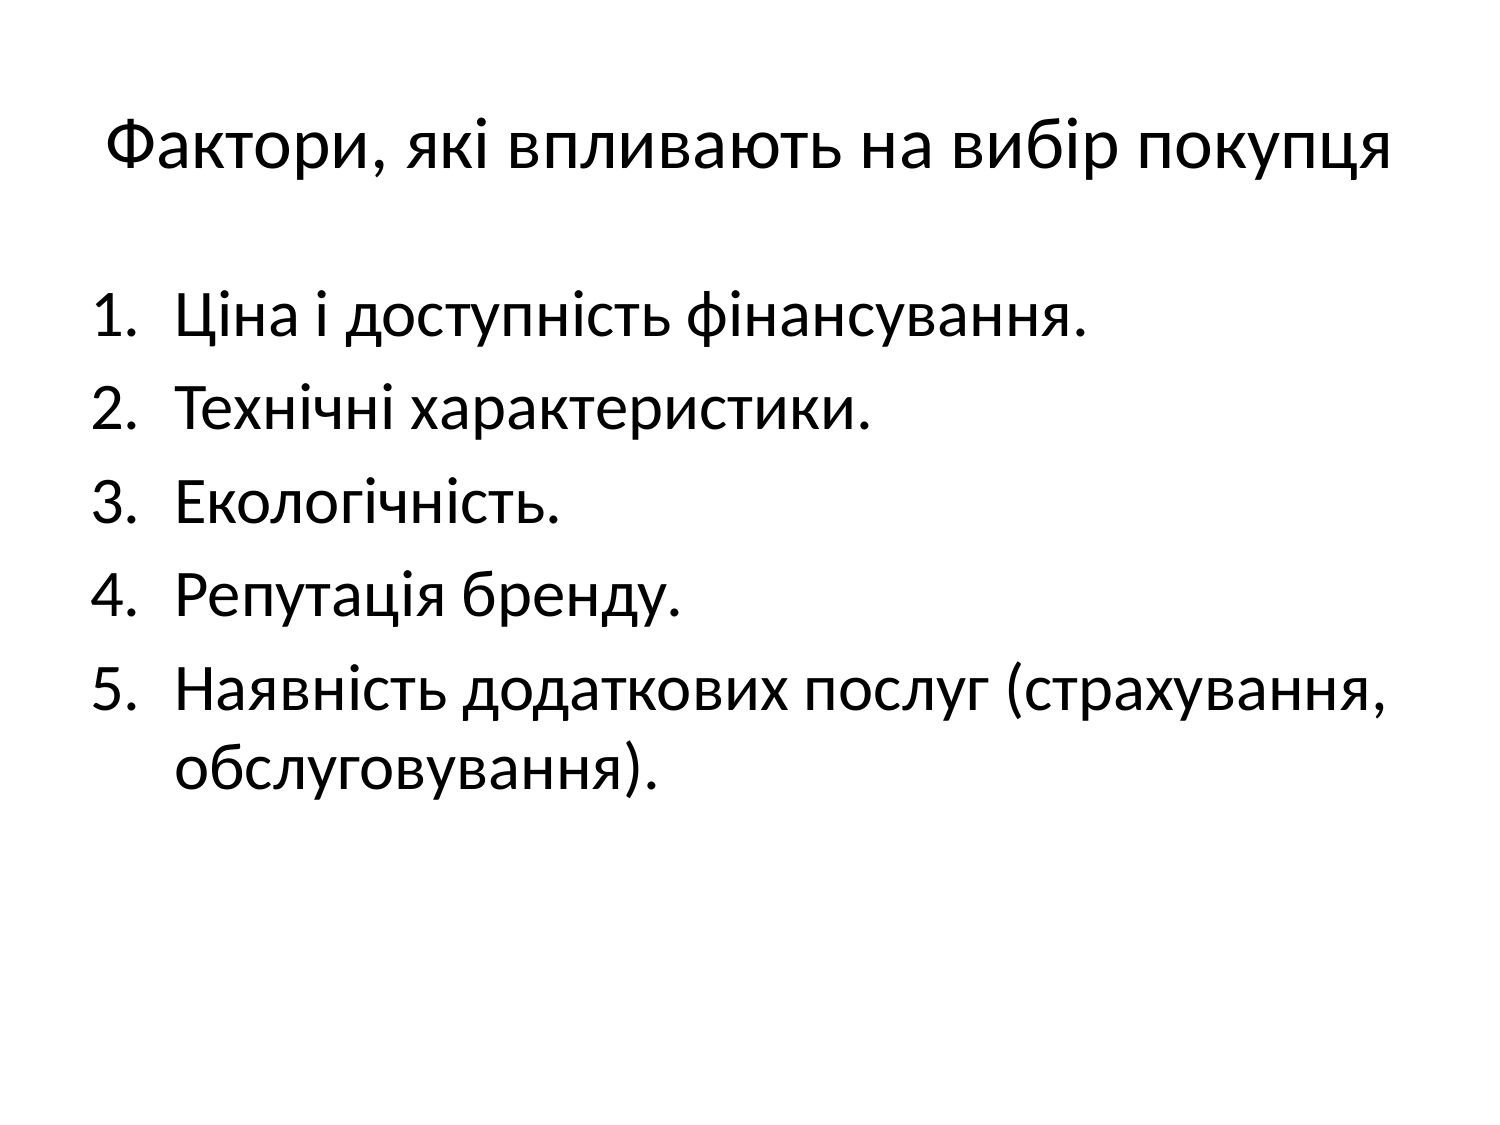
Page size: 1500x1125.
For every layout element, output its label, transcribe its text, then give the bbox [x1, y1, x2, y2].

list Ціна і доступність фінансування. Технічні характеристики. Екологічність. Репутація бренду. Наявність додаткових послуг (страхування, обслуговування). [75, 262, 1425, 1005]
title Фактори, які впливають на вибір покупця [75, 45, 1425, 233]
